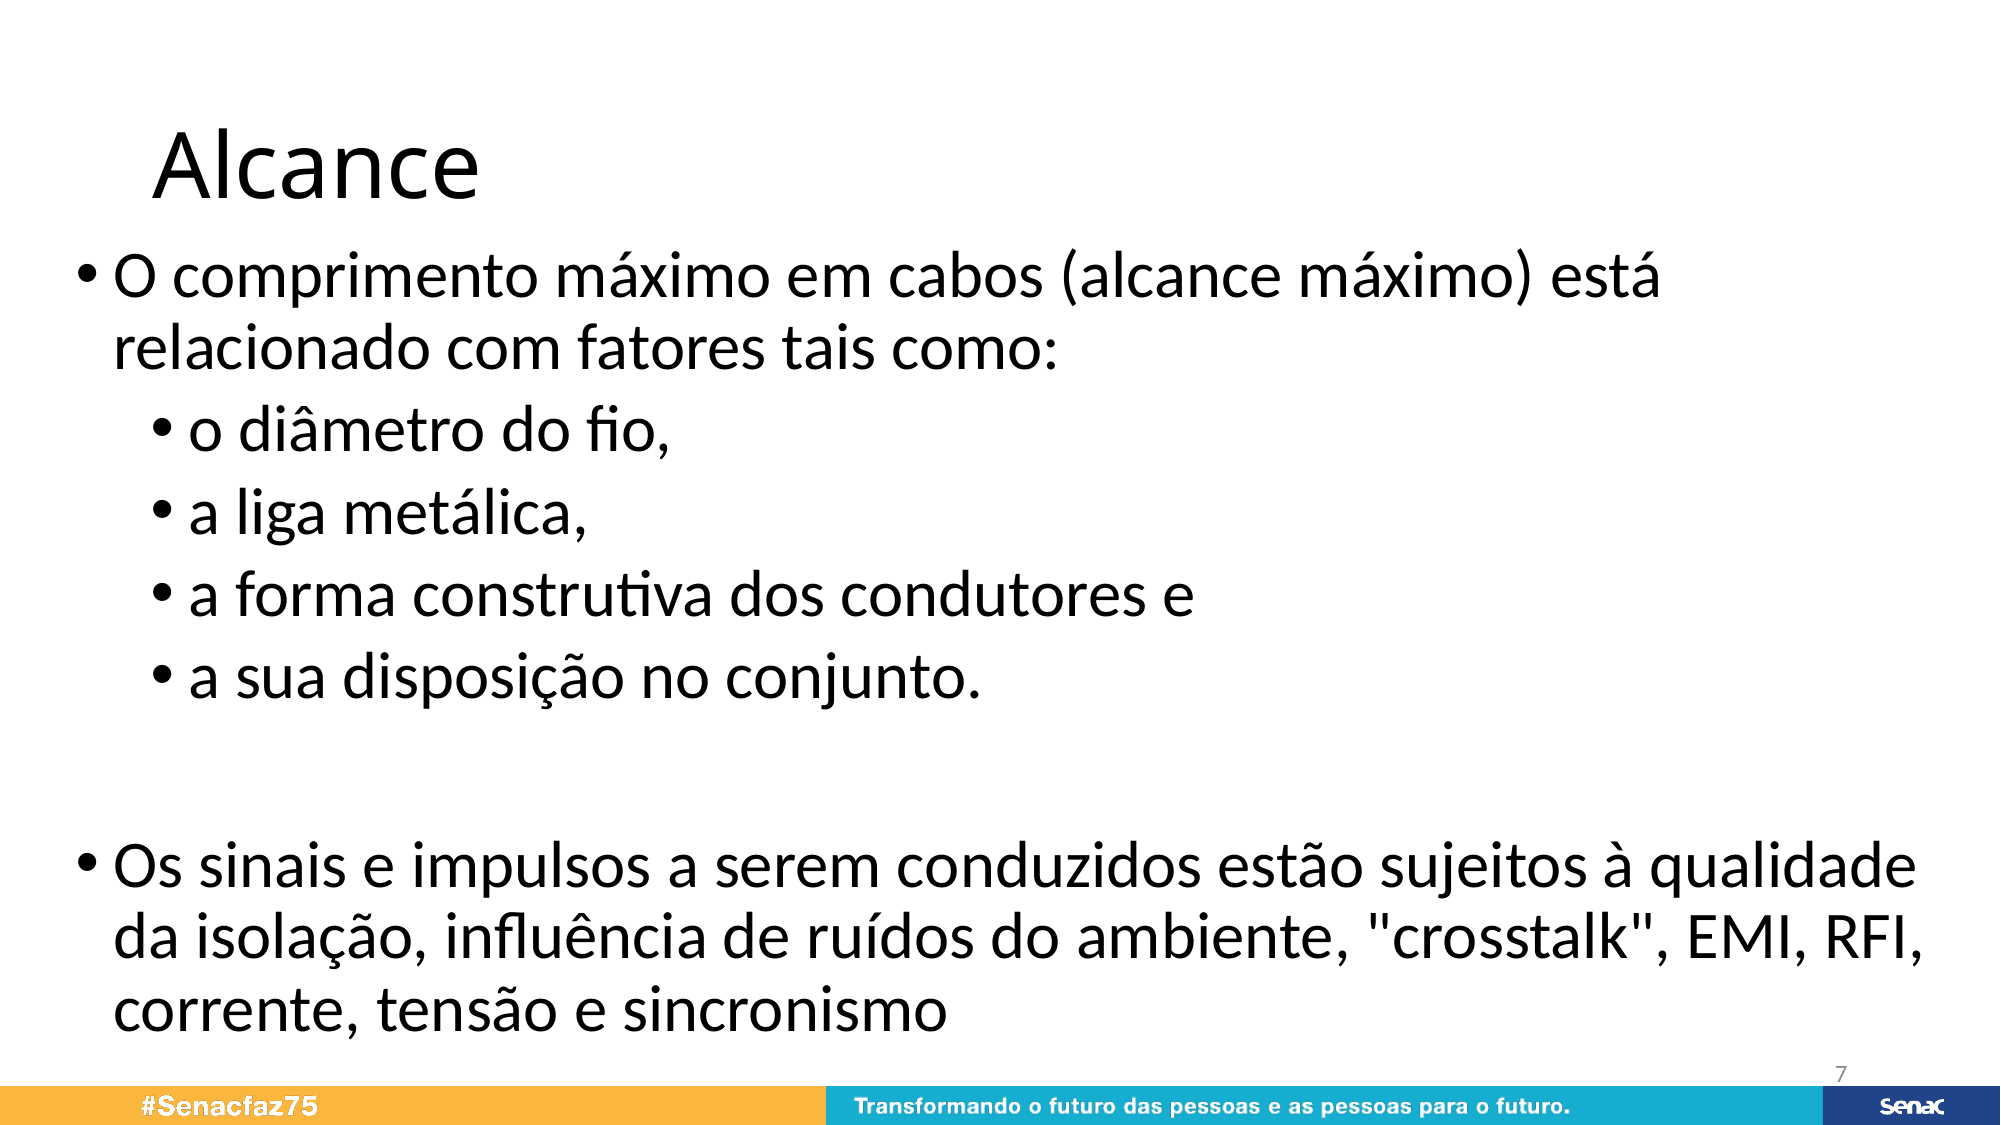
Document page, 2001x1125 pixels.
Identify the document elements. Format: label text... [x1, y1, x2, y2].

list O comprimento máximo em cabos (alcance máximo) está relacionado com fatores tais como: o diâmetro do fio, a liga metálica, a forma construtiva dos condutores e a sua disposição no conjunto. Os sinais e impulsos a serem conduzidos estão sujeitos à qualidade da isolação, influência de ruídos do ambiente, "crosstalk", EMI, RFI, corrente, tensão e sincronismo [60, 232, 1949, 1052]
picture [0, 1078, 2000, 1125]
title Alcance [137, 59, 1863, 232]
slide_number 7 [1412, 1042, 1863, 1103]
